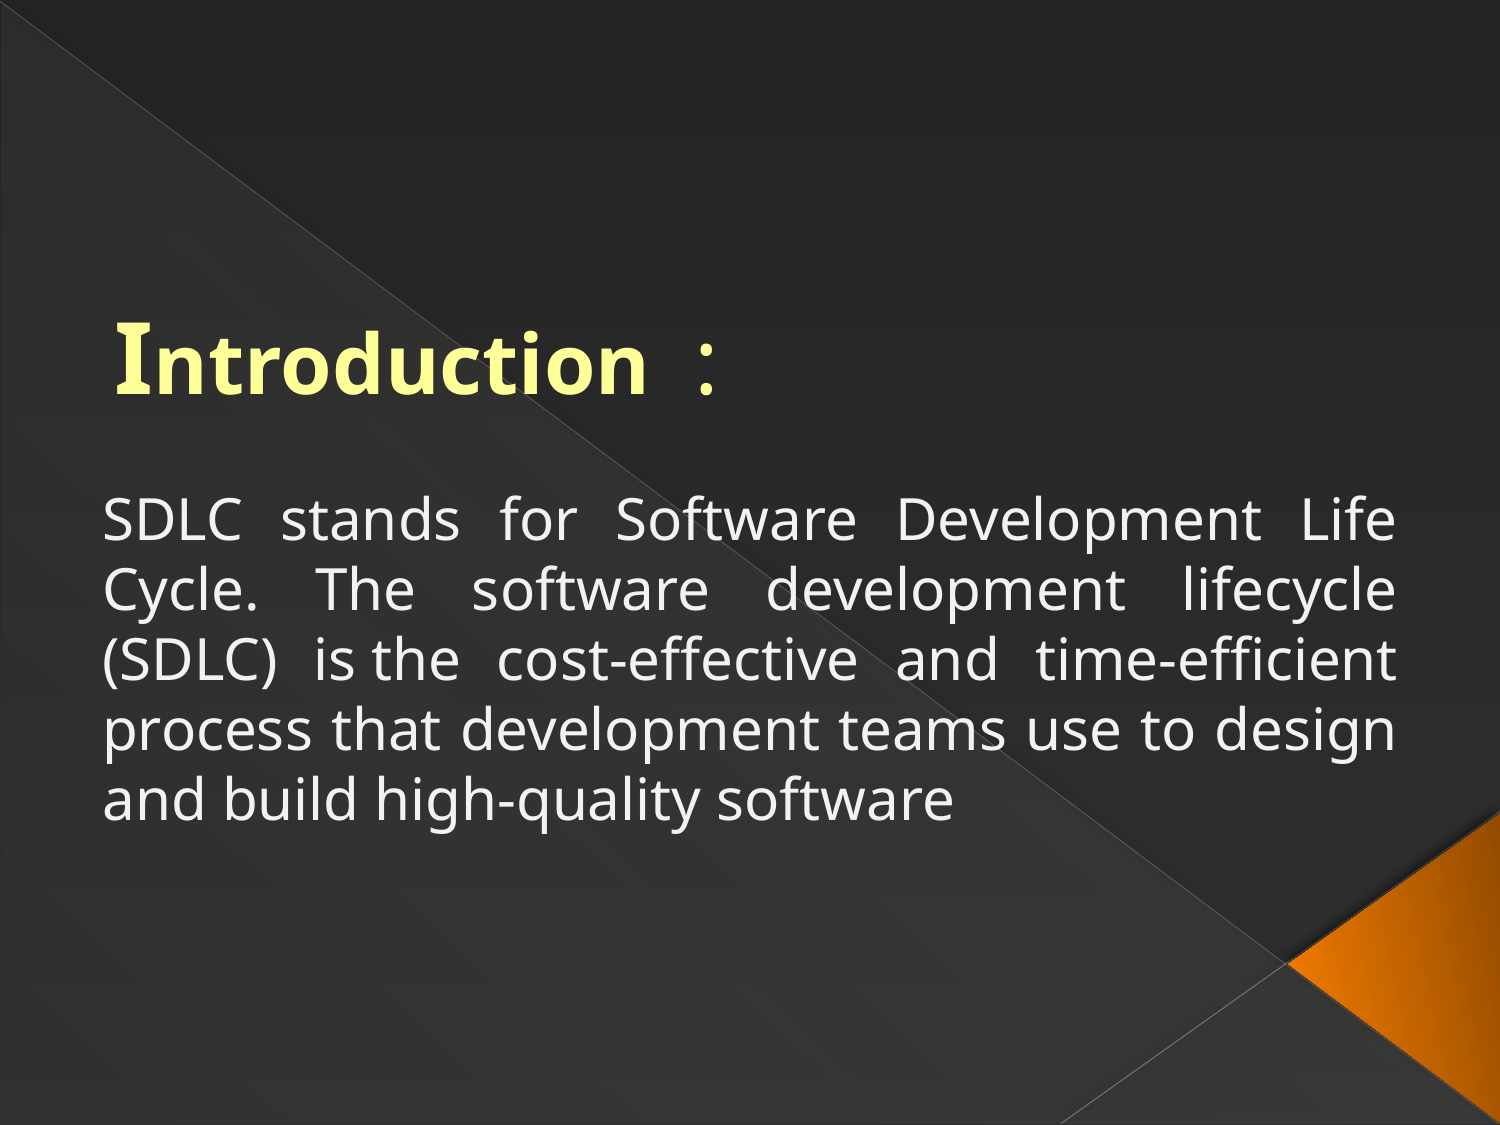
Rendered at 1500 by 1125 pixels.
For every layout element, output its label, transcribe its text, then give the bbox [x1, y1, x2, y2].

text_box Introduction : [99, 287, 1438, 423]
text_box SDLC stands for Software Development Life Cycle. The software development lifecycle (SDLC) is the cost-effective and time-efficient process that development teams use to design and build high-quality software [87, 474, 1413, 840]
